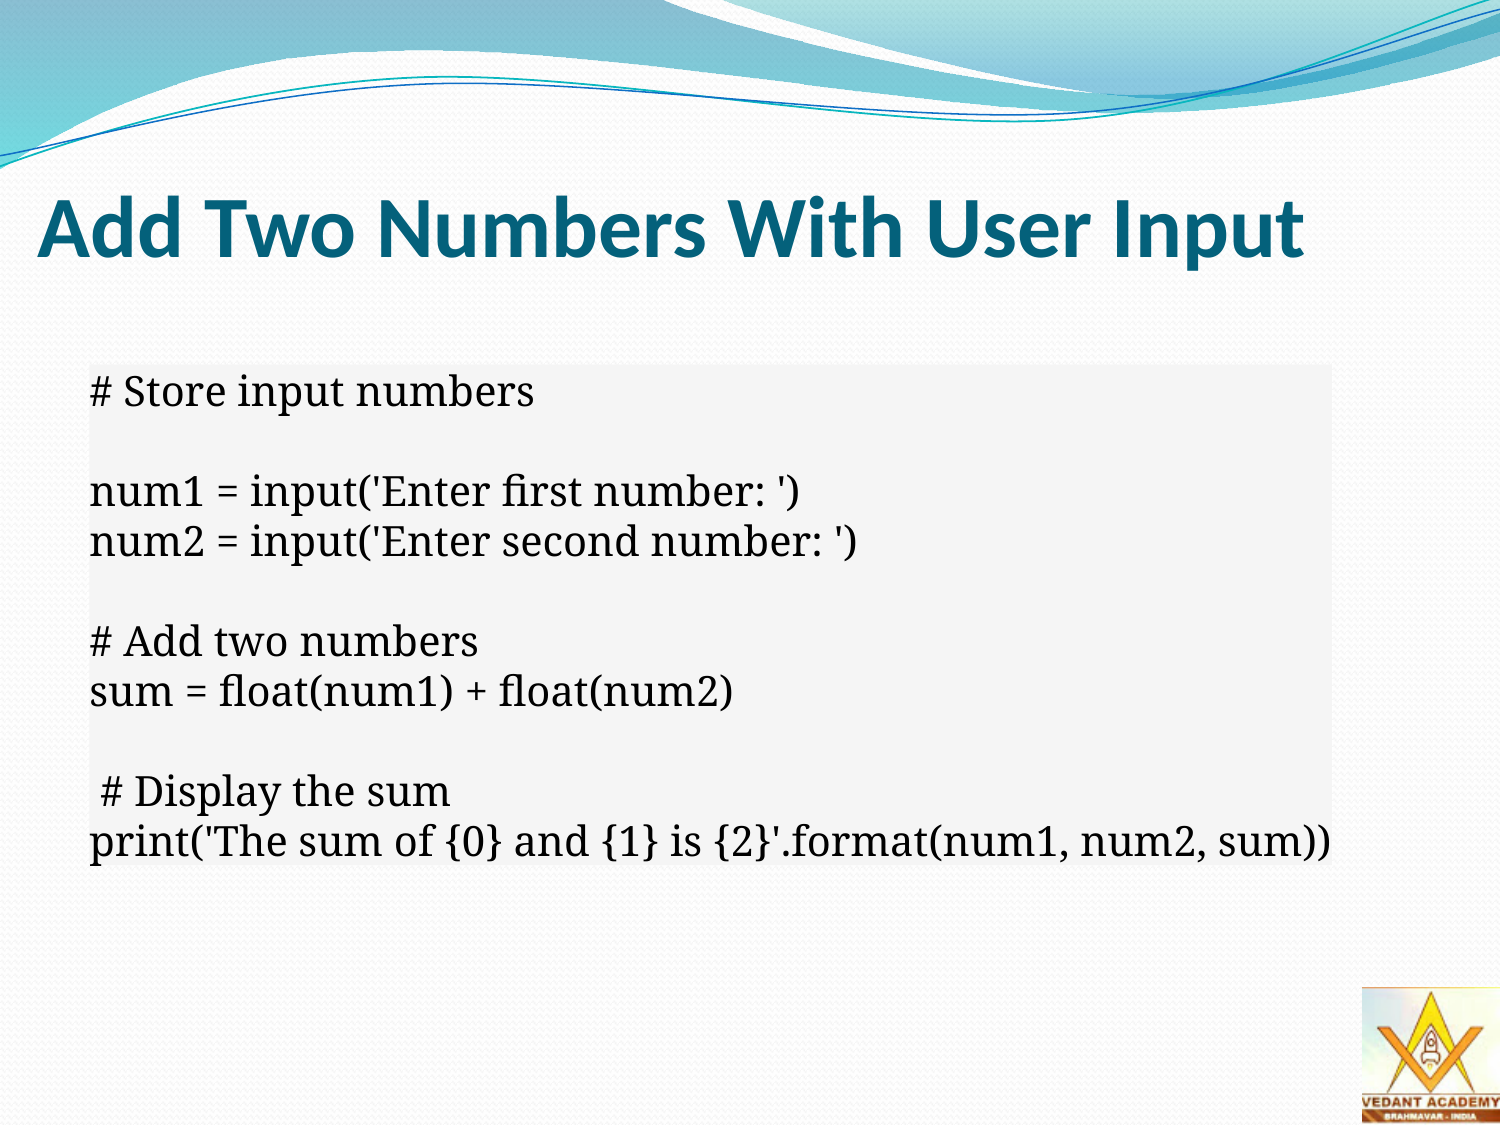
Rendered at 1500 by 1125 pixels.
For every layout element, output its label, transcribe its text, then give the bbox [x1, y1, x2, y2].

text_box # Store input numbers num1 = input('Enter first number: ') num2 = input('Enter second number: ') # Add two numbers sum = float(num1) + float(num2) # Display the sum print('The sum of {0} and {1} is {2}'.format(num1, num2, sum)) [89, 364, 1332, 866]
title Add Two Numbers With User Input [37, 87, 1450, 275]
picture [1362, 987, 1500, 1125]
